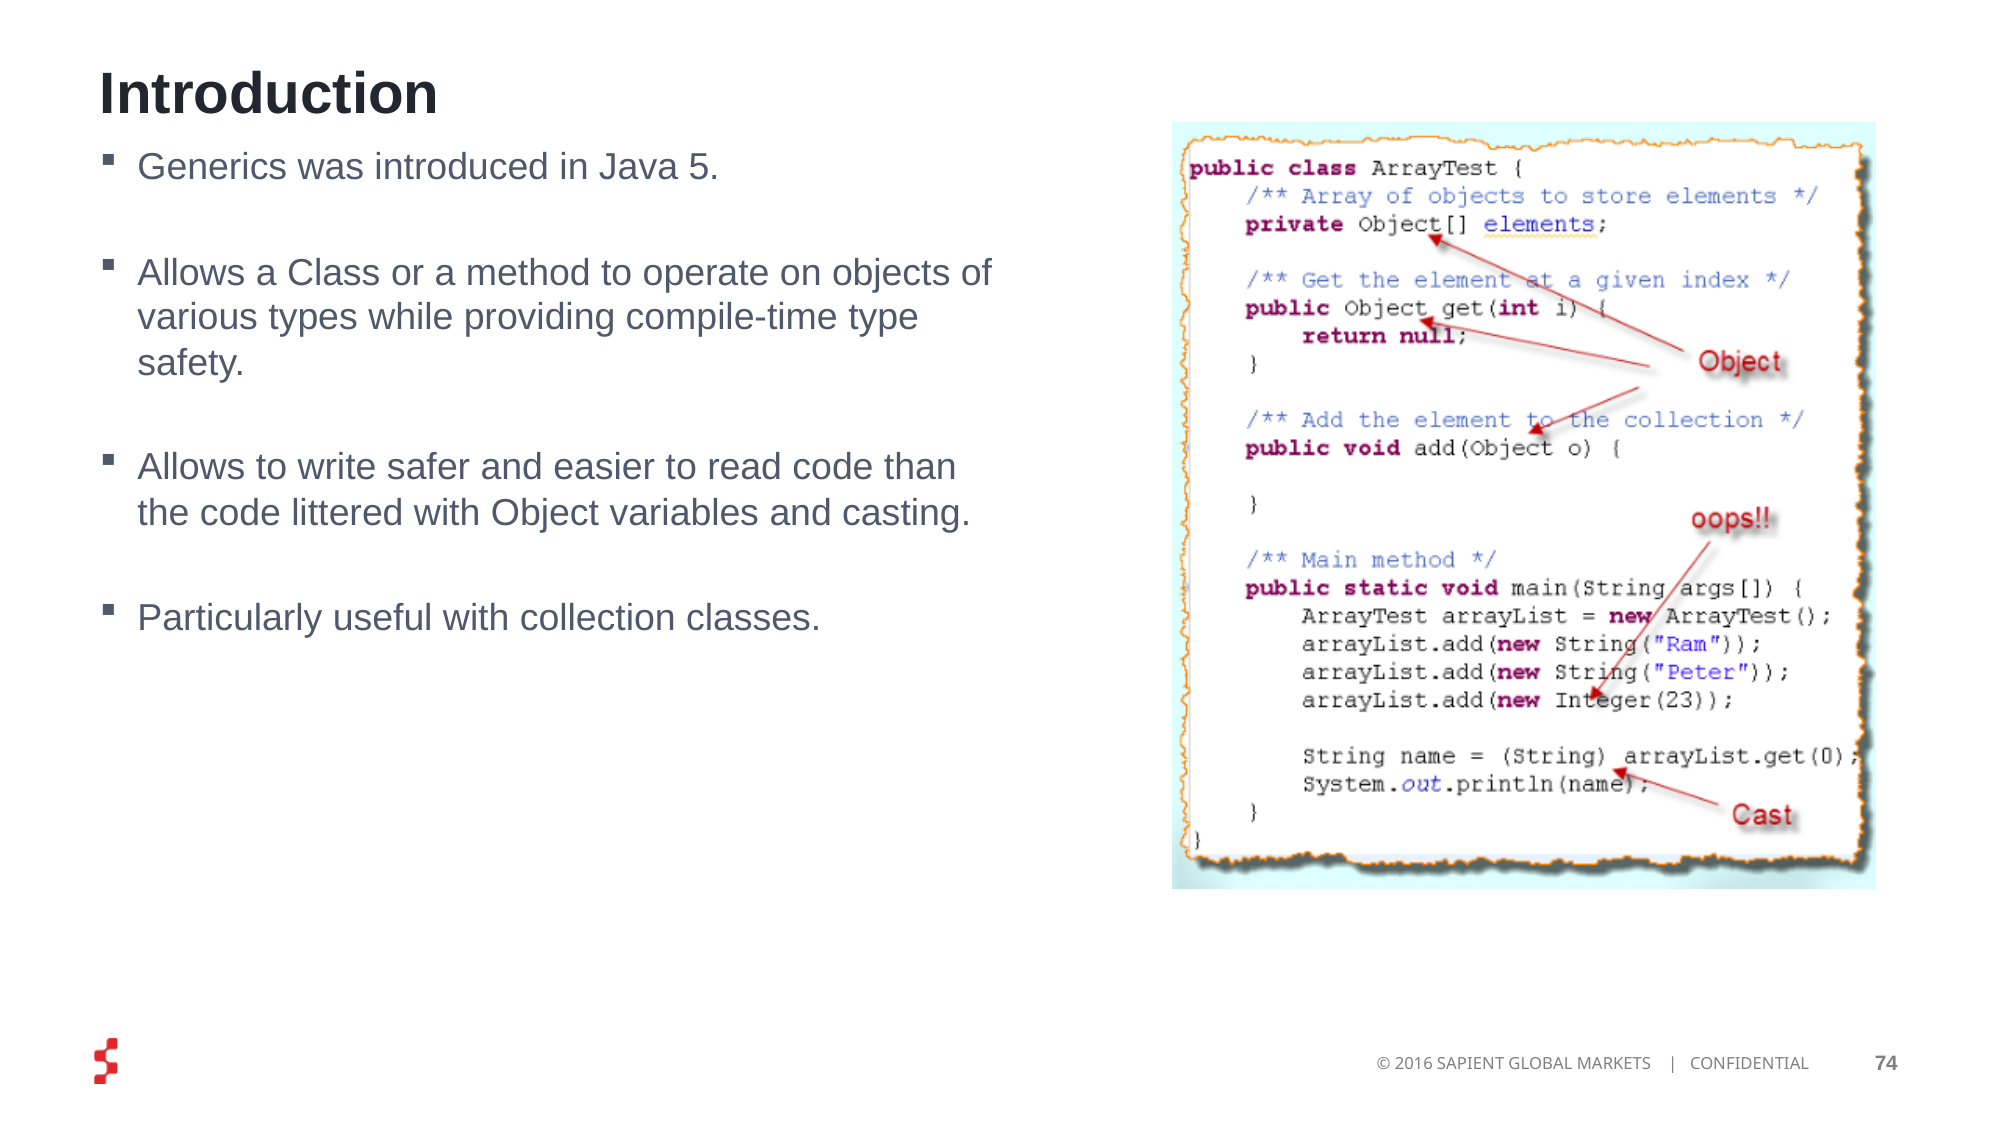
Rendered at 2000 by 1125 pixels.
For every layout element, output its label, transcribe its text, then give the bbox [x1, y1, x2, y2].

title Introduction [99, 47, 1900, 121]
picture [1171, 122, 1876, 889]
list Generics was introduced in Java 5. Allows a Class or a method to operate on objects of various types while providing compile-time type safety. Allows to write safer and easier to read code than the code littered with Object variables and casting. Particularly useful with collection classes. [99, 142, 1003, 962]
